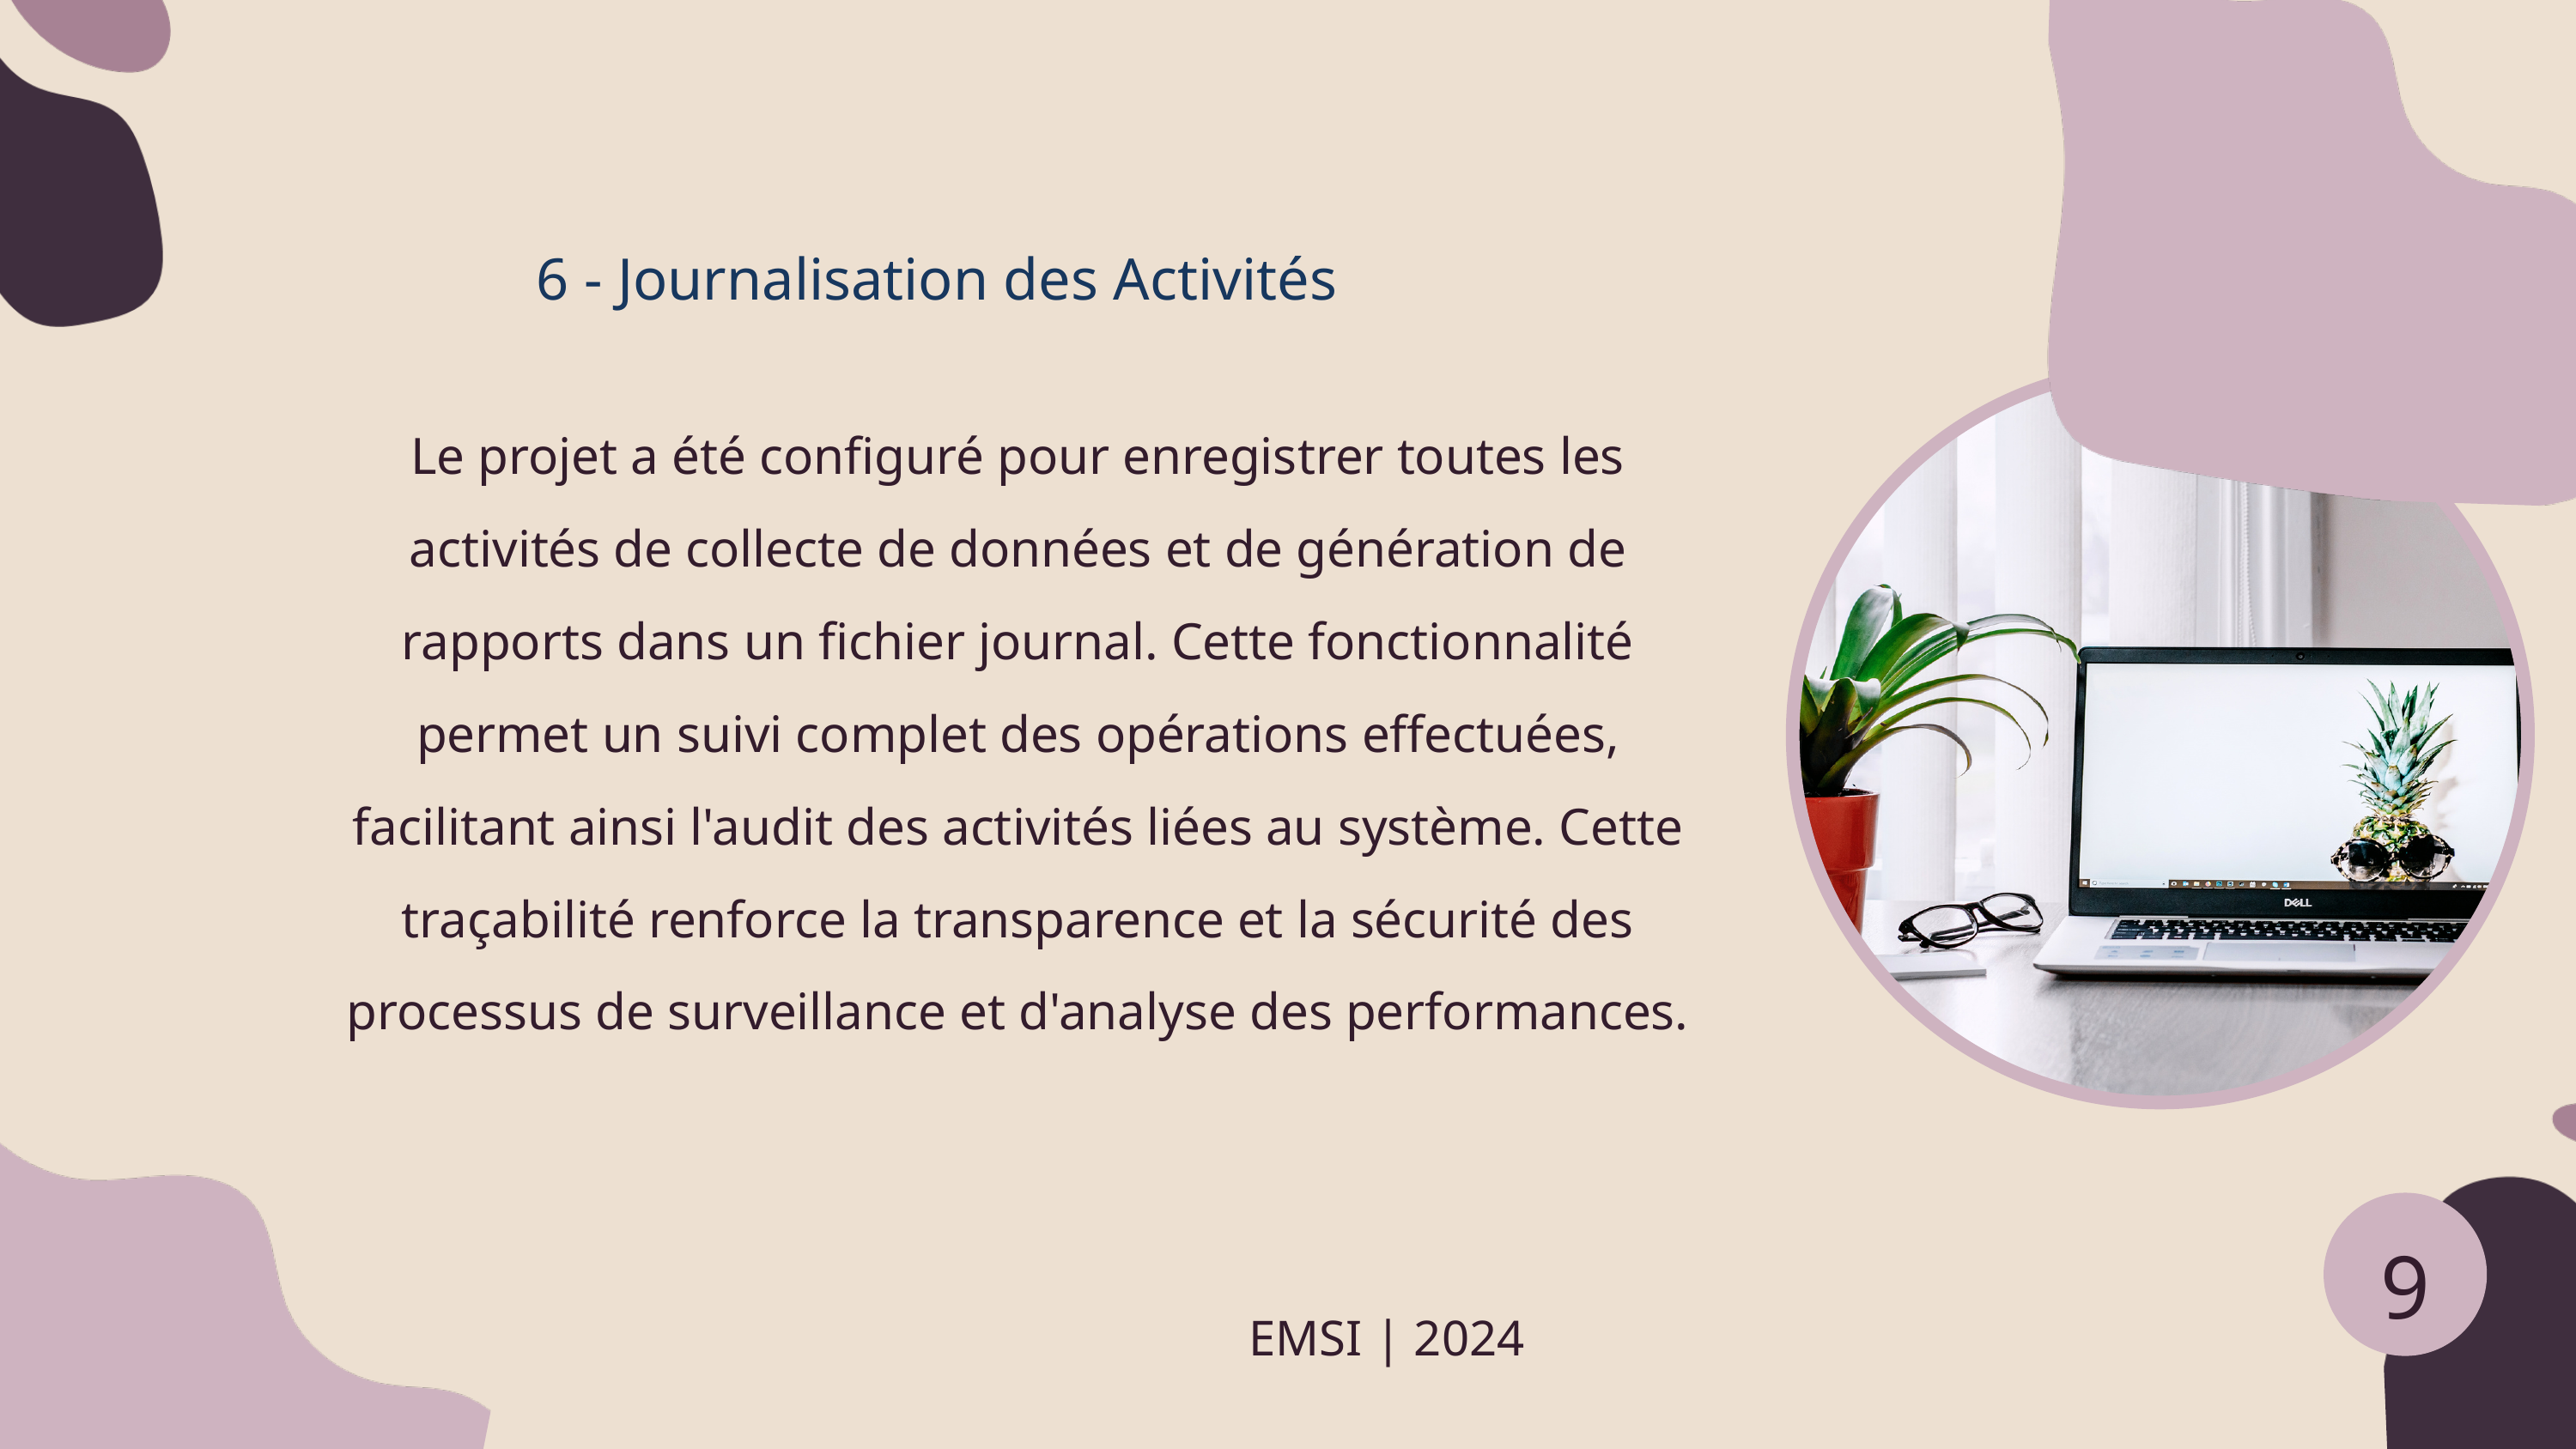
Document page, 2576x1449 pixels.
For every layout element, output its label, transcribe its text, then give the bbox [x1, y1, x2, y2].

text_box [2038, 0, 2576, 507]
text_box [0, 960, 558, 1449]
text_box [0, 0, 172, 330]
text_box ﻿6 - Journalisation des Activités [536, 150, 2044, 326]
text_box Le projet a été configuré pour enregistrer toutes les activités de collecte de données et de génération de rapports dans un fichier journal. Cette fonctionnalité permet un suivi complet des opérations effectuées, facilitant ainsi l'audit des activités liées au système. Cette traçabilité renforce la transparence et la sécurité des processus de surveillance et d'analyse des performances. [322, 391, 1714, 1040]
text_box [2321, 1192, 2490, 1356]
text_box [1774, 360, 2547, 1110]
text_box EMSI | 2024 [902, 1297, 1872, 1366]
text_box [2373, 1100, 2576, 1449]
